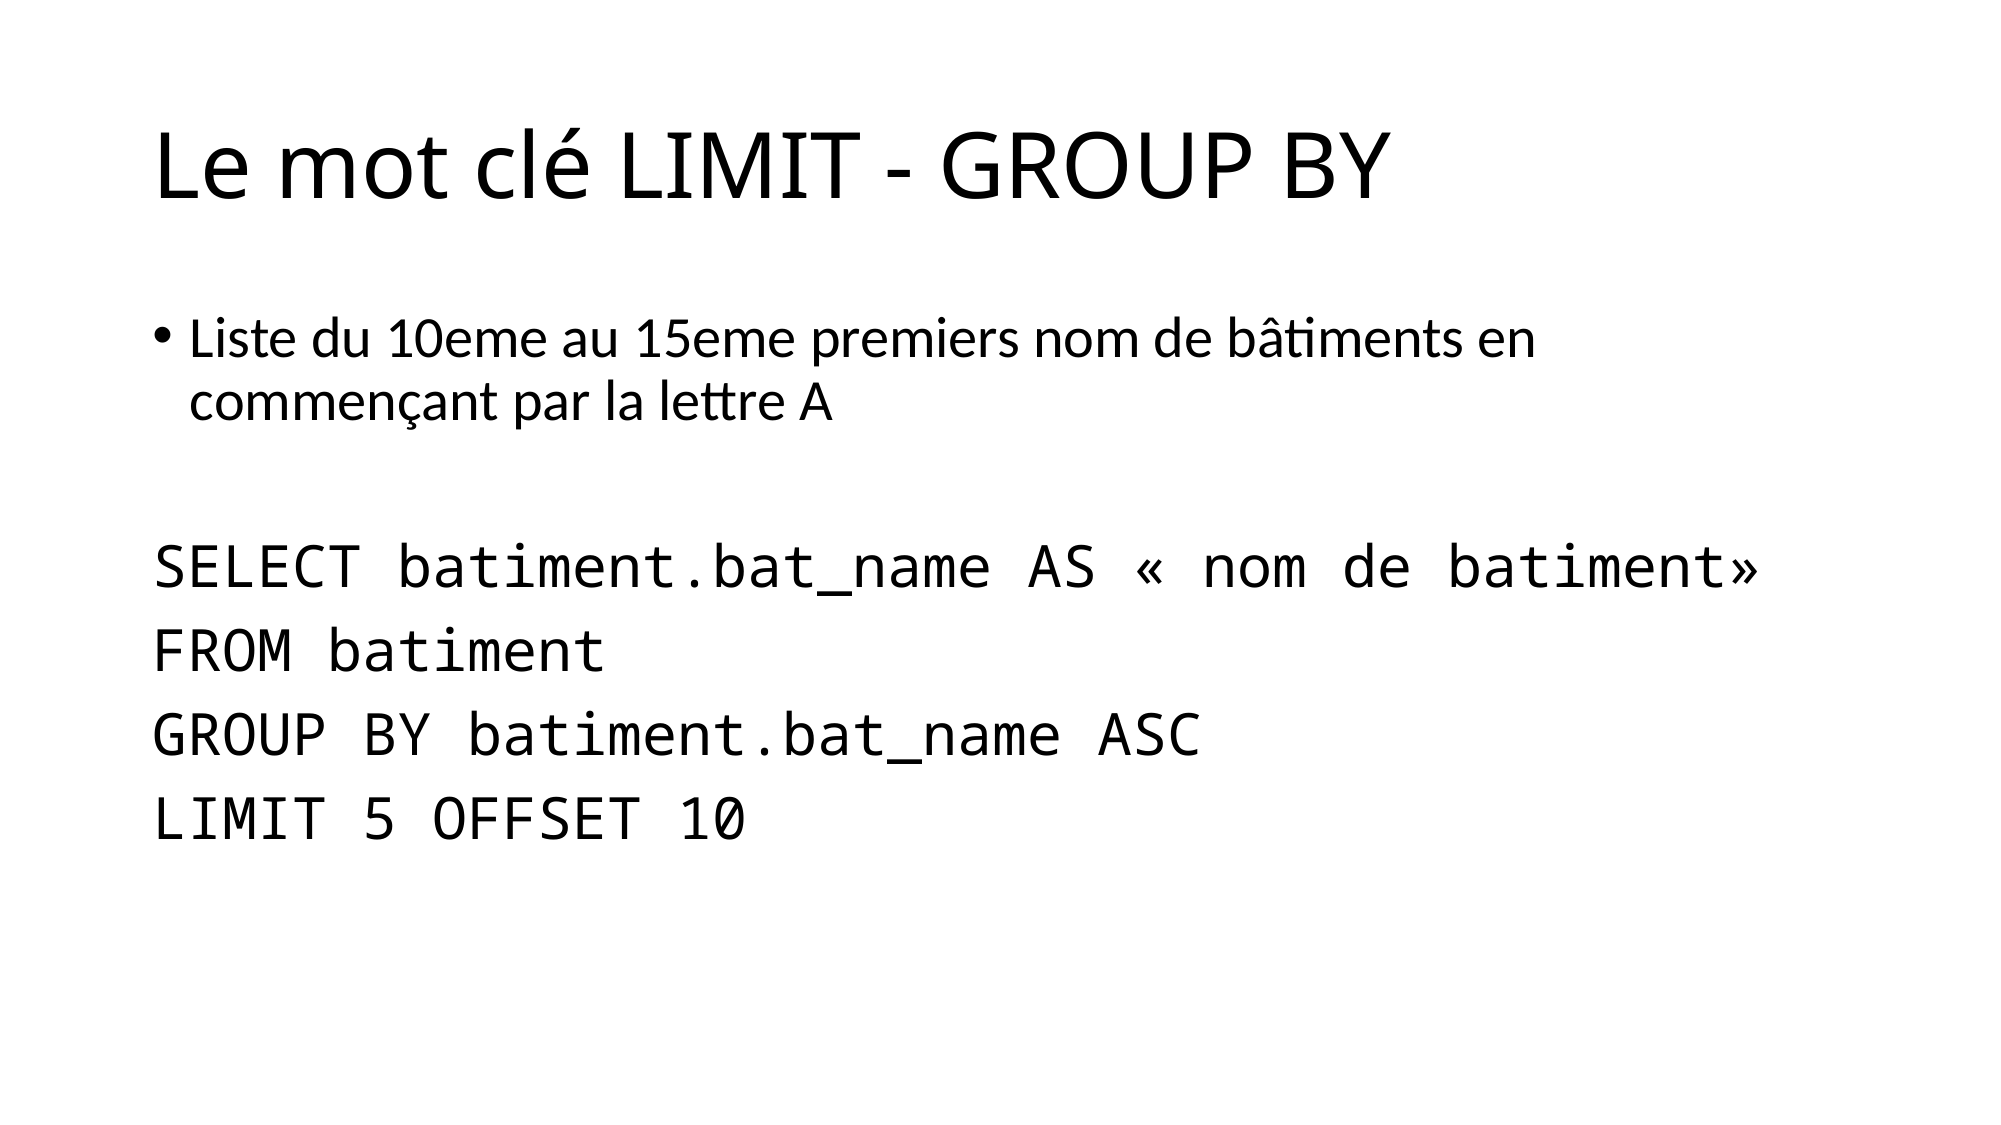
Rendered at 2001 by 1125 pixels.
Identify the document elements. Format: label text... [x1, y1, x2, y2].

list Liste du 10eme au 15eme premiers nom de bâtiments en commençant par la lettre A SELECT batiment.bat_name AS « nom de batiment» FROM batiment GROUP BY batiment.bat_name ASC LIMIT 5 OFFSET 10 [137, 299, 1863, 1014]
title Le mot clé LIMIT - GROUP BY [137, 59, 1863, 278]
